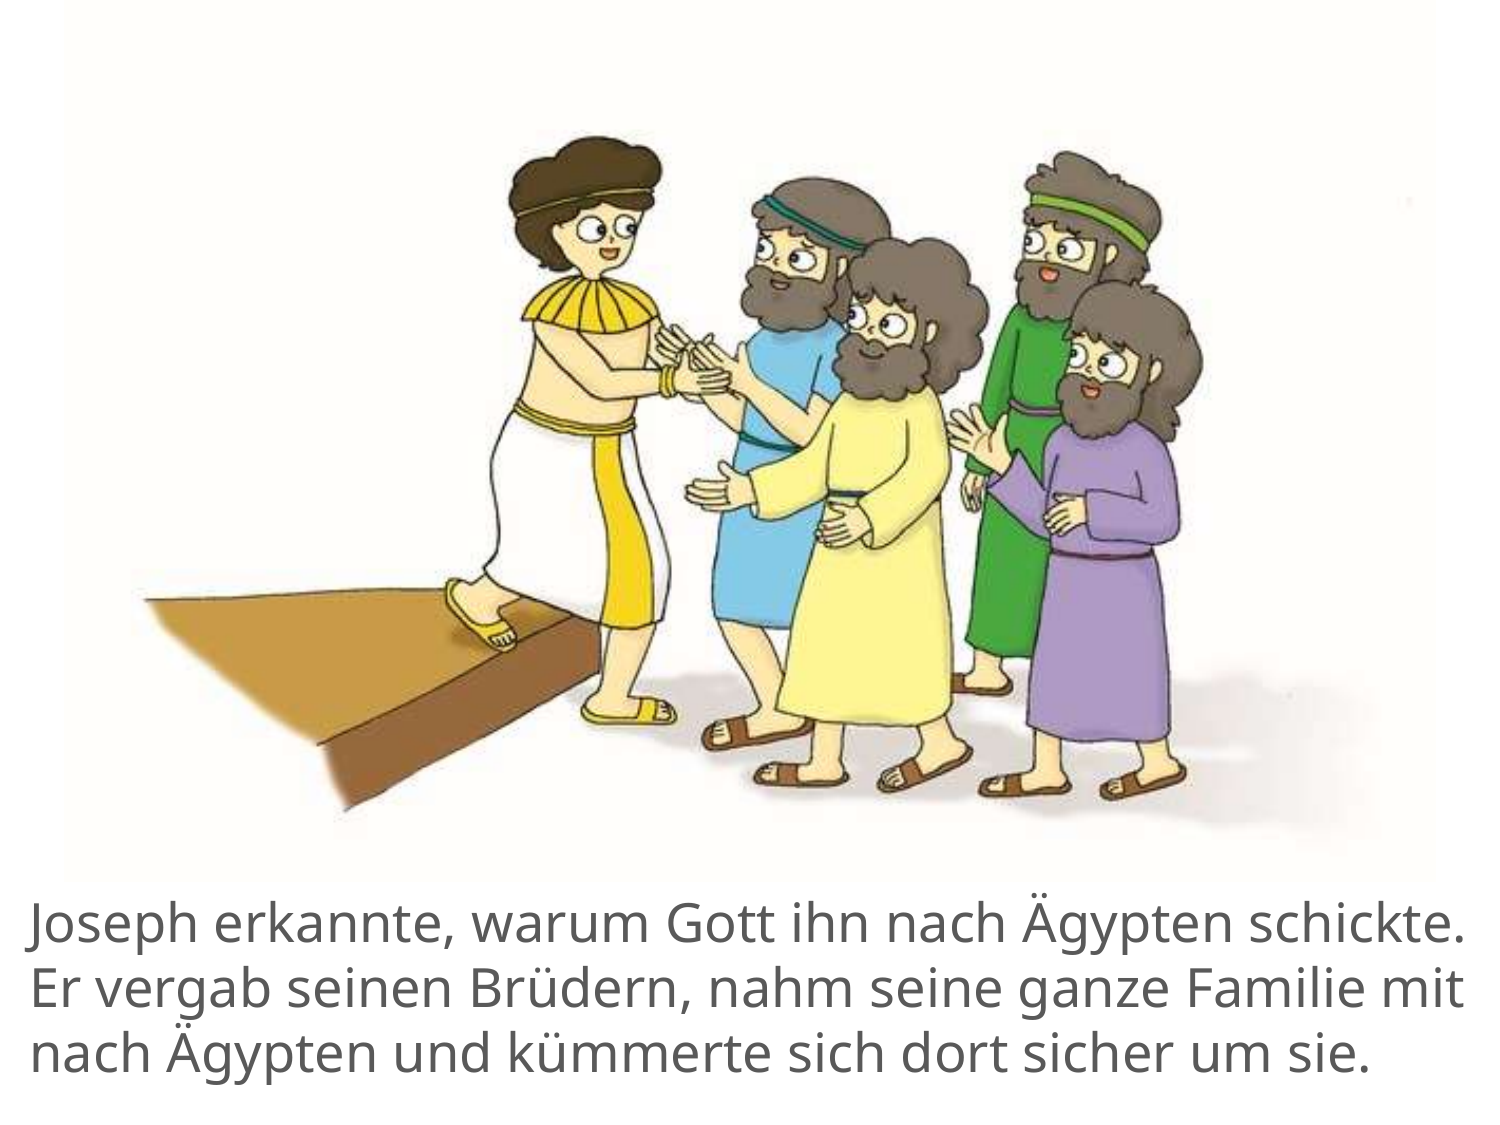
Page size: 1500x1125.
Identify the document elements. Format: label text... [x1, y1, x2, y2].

text_box Joseph erkannte, warum Gott ihn nach Ägypten schickte. Er vergab seinen Brüdern, nahm seine ganze Familie mit nach Ägypten und kümmerte sich dort sicher um sie. [14, 881, 1500, 1091]
picture [64, 0, 1436, 882]
